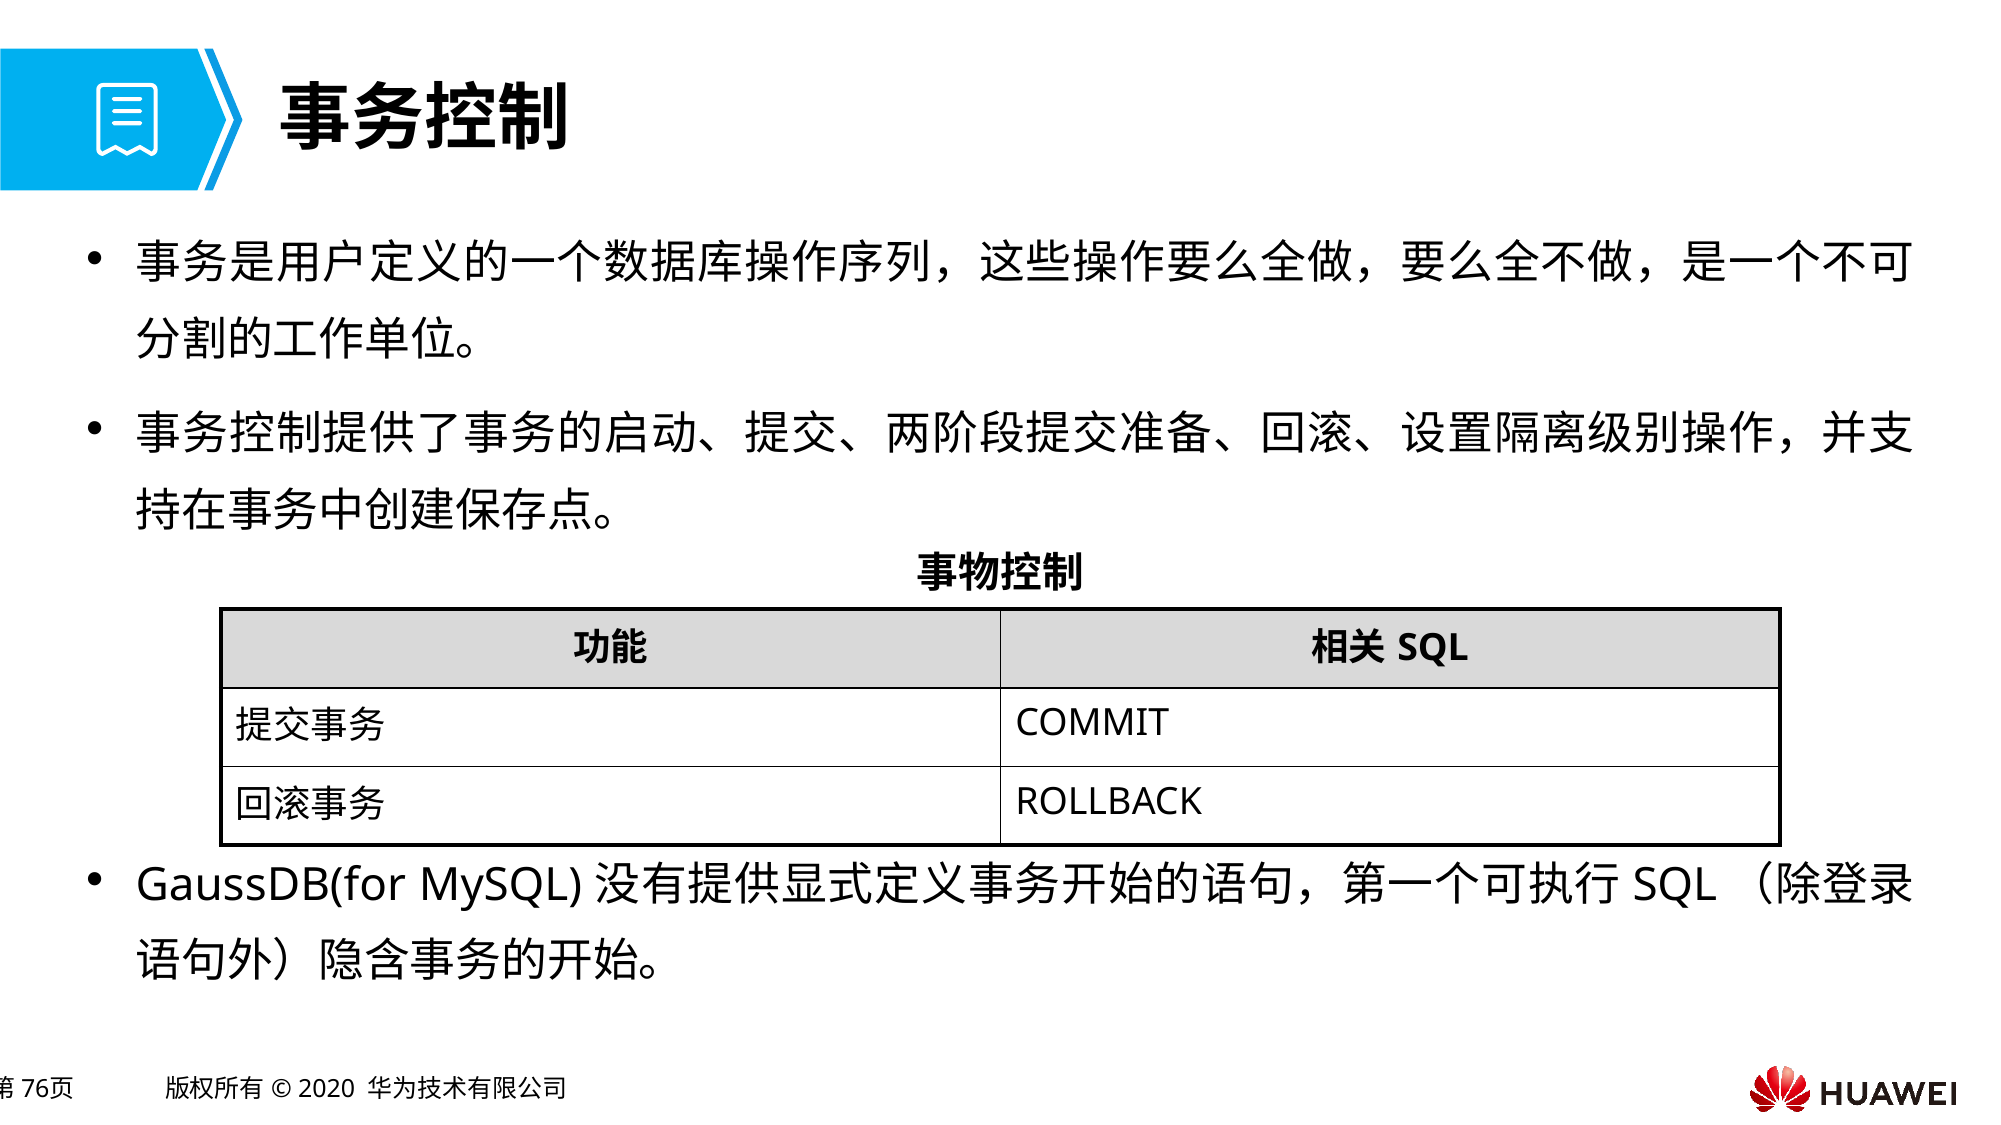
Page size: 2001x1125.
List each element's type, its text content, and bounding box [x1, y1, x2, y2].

text_box 事物控制 [823, 538, 1178, 603]
table_cell 提交事务 [223, 689, 1000, 766]
table_header 相关SQL [1001, 611, 1778, 687]
table_cell 回滚事务 [223, 767, 1000, 843]
table_cell COMMIT [1001, 689, 1778, 766]
list 事务是用户定义的一个数据库操作序列，这些操作要么全做，要么全不做，是一个不可分割的工作单位。 事务控制提供了事务的启动、提交、两阶段提交准备、回滚、设置隔离级别操作，并支持在事务中创建保存点。 GaussDB(for MySQL)没有提供显式定义事务开始的语句，第一个可执行SQL（除登录语句外）隐含事务的开始。 [72, 204, 1929, 973]
title 事务控制 [261, 67, 1874, 173]
table_cell ROLLBACK [1001, 767, 1778, 843]
table_header 功能 [223, 611, 1000, 687]
picture [1750, 1066, 1956, 1112]
